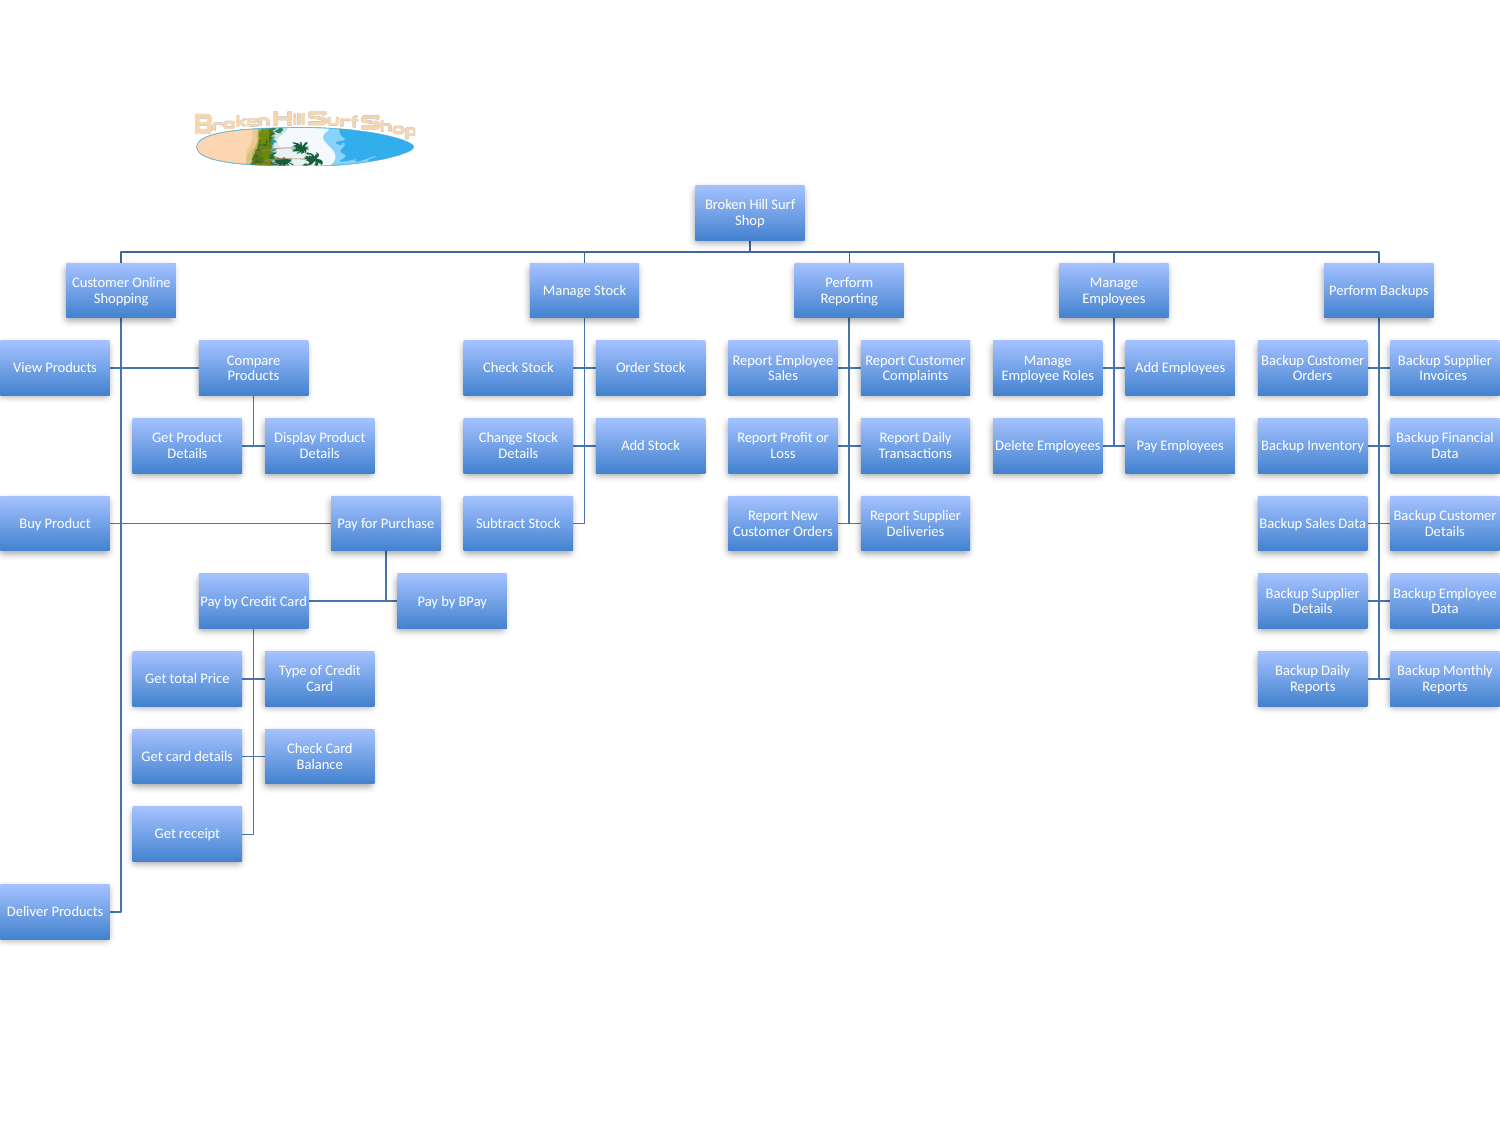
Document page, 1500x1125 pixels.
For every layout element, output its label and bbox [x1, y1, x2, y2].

text_box [0, 0, 1500, 1125]
picture [194, 111, 416, 166]
